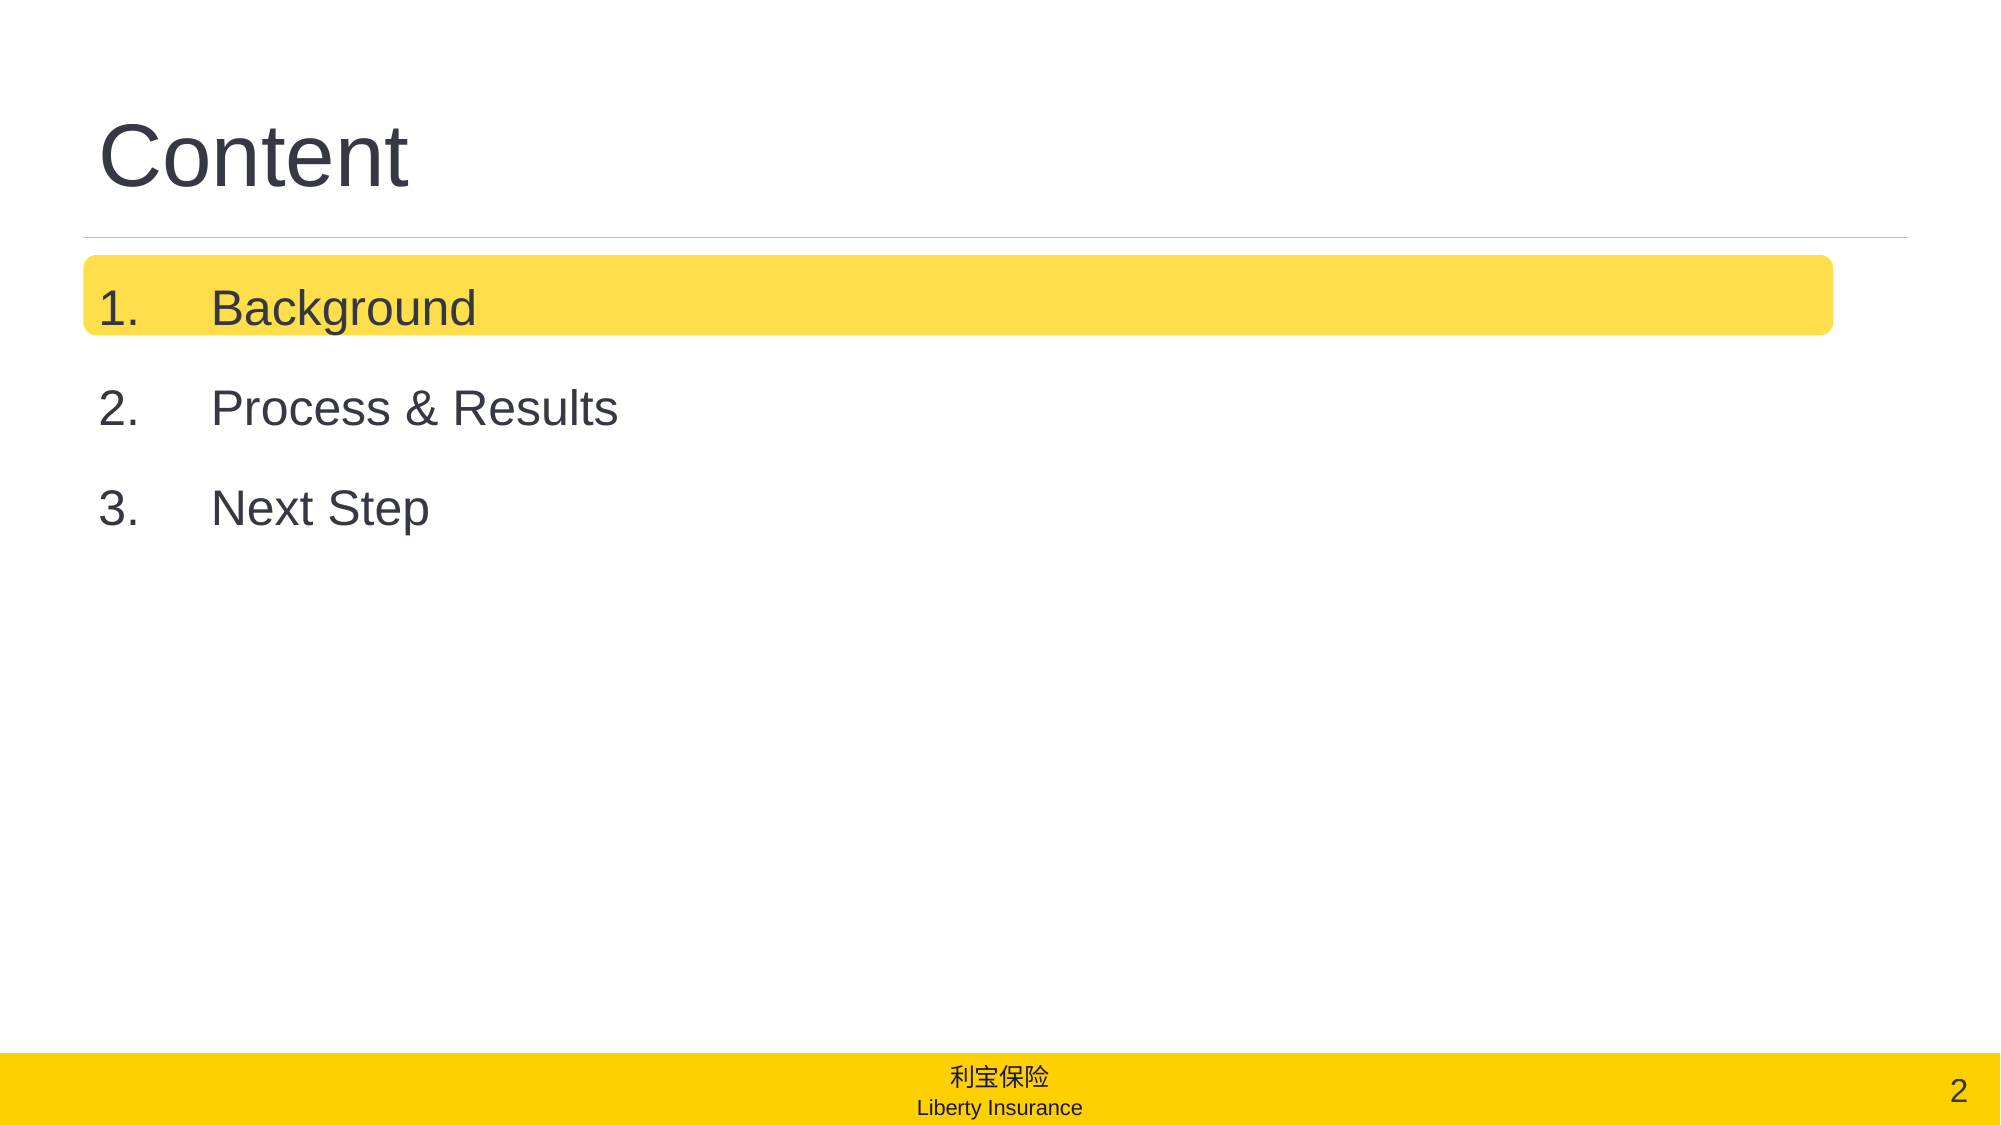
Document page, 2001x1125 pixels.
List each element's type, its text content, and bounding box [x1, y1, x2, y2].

slide_number 2 [1833, 1070, 1984, 1108]
list Background Process & Results Next Step [83, 238, 1909, 1007]
